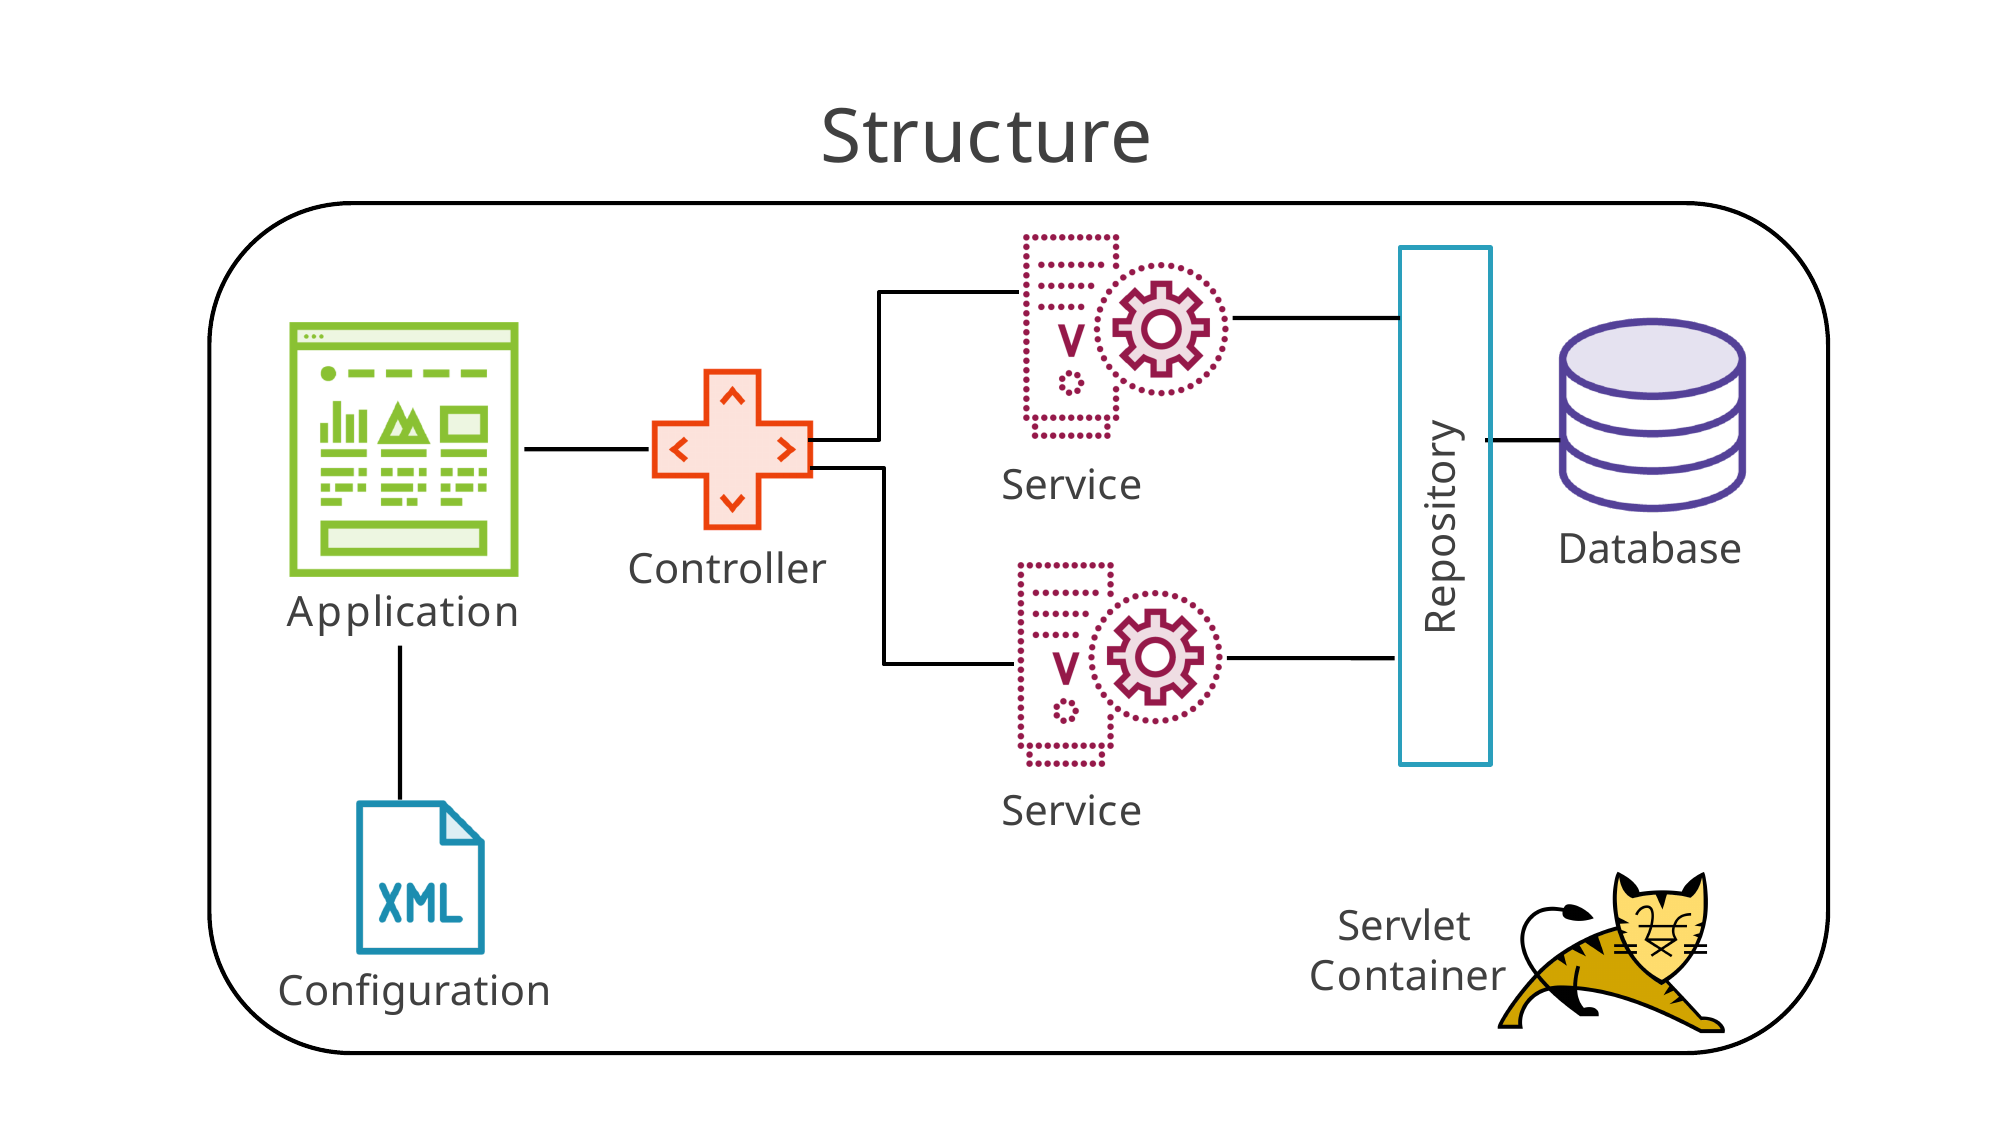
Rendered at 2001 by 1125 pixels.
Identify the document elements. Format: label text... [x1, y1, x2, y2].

text_box Servlet Container [1306, 896, 1485, 999]
title Structure [818, 84, 1167, 203]
picture [1490, 864, 1753, 1039]
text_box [283, 316, 524, 802]
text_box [1567, 313, 1751, 534]
picture [352, 802, 490, 959]
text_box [522, 229, 1563, 771]
text_box [209, 203, 1829, 1054]
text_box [1224, 315, 1403, 661]
slide_number [1440, 1046, 1900, 1103]
